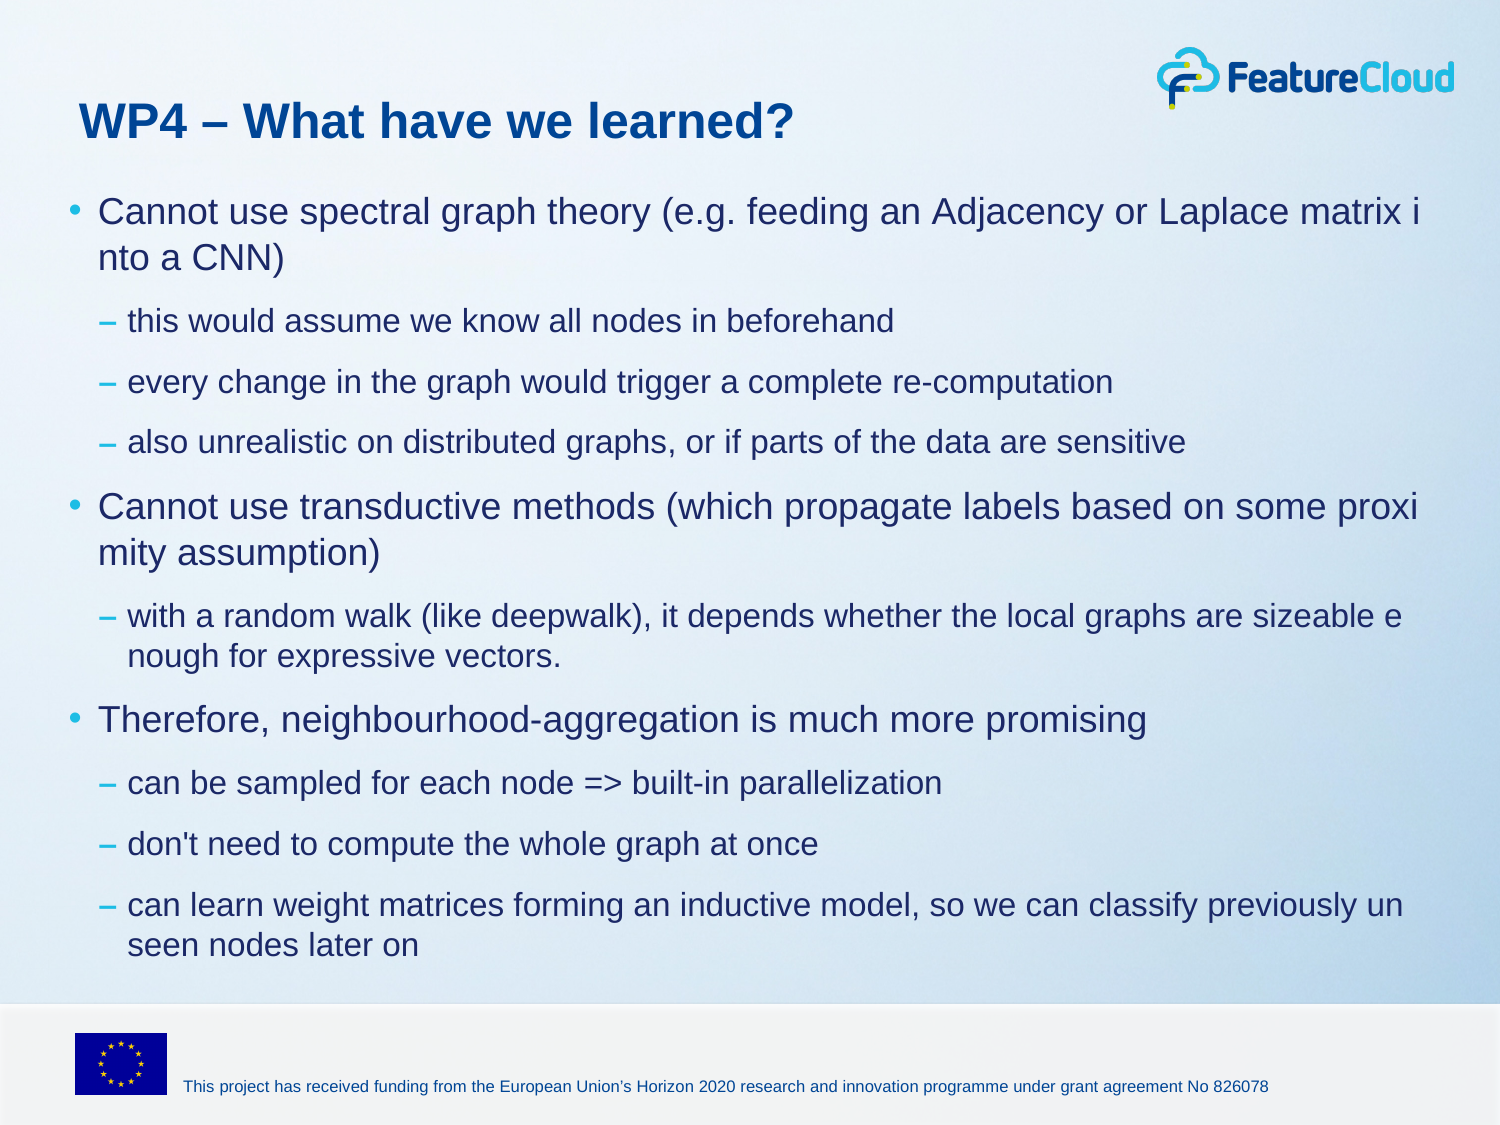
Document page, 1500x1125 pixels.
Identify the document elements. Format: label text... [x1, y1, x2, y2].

picture [75, 1033, 167, 1095]
title WP4 – What have we learned? [78, 88, 1212, 186]
footer This project has received funding from the European Union’s Horizon 2020 research and innovation programme under grant agreement No 826078 [183, 1037, 1418, 1097]
picture [0, 0, 1500, 1003]
list Cannot use spectral graph theory (e.g. feeding an Adjacency or Laplace matrix into a CNN) this would assume we know all nodes in beforehand every change in the graph would trigger a complete re-computation also unrealistic on distributed graphs, or if parts of the data are sensitive Cannot use transductive methods (which propagate labels based on some proximity assumption) with a random walk (like deepwalk), it depends whether the local graphs are sizeable enough for expressive vectors. Therefore, neighbourhood-aggregation is much more promising can be sampled for each node => built-in parallelization don't need to compute the whole graph at once can learn weight matrices forming an inductive model, so we can classify previously unseen nodes later on [68, 186, 1421, 975]
